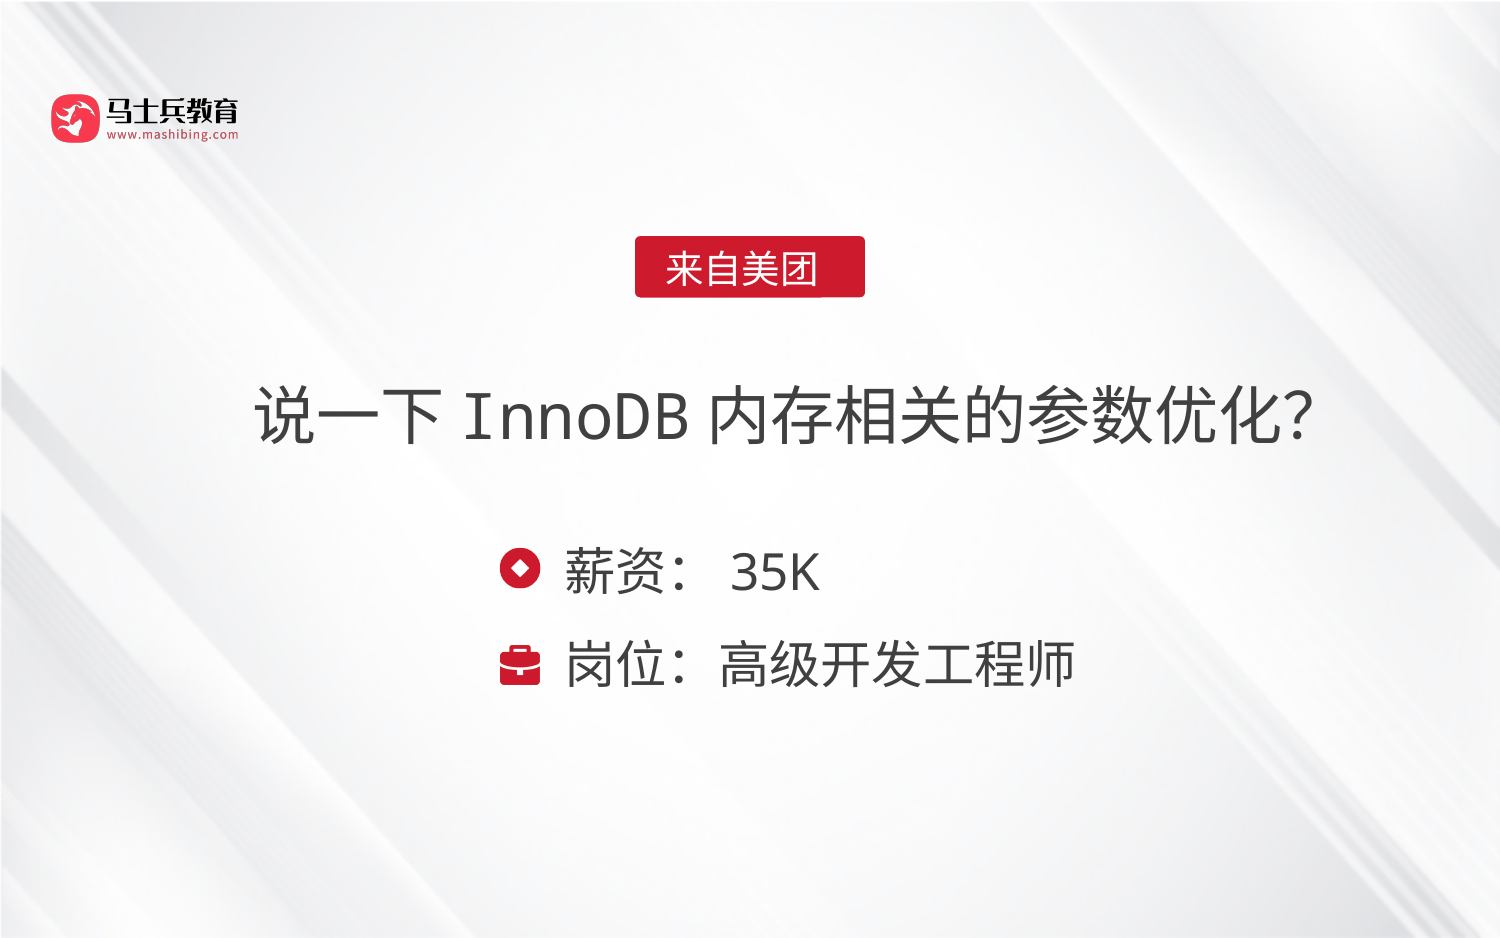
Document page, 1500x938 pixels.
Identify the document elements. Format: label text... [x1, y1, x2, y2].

picture [51, 94, 238, 143]
text_box 说一下InnoDB内存相关的参数优化？ [237, 368, 281, 460]
text_box 说一下InnoDB内存相关的参数优化？ [1219, 368, 1324, 460]
picture [281, 0, 1219, 938]
